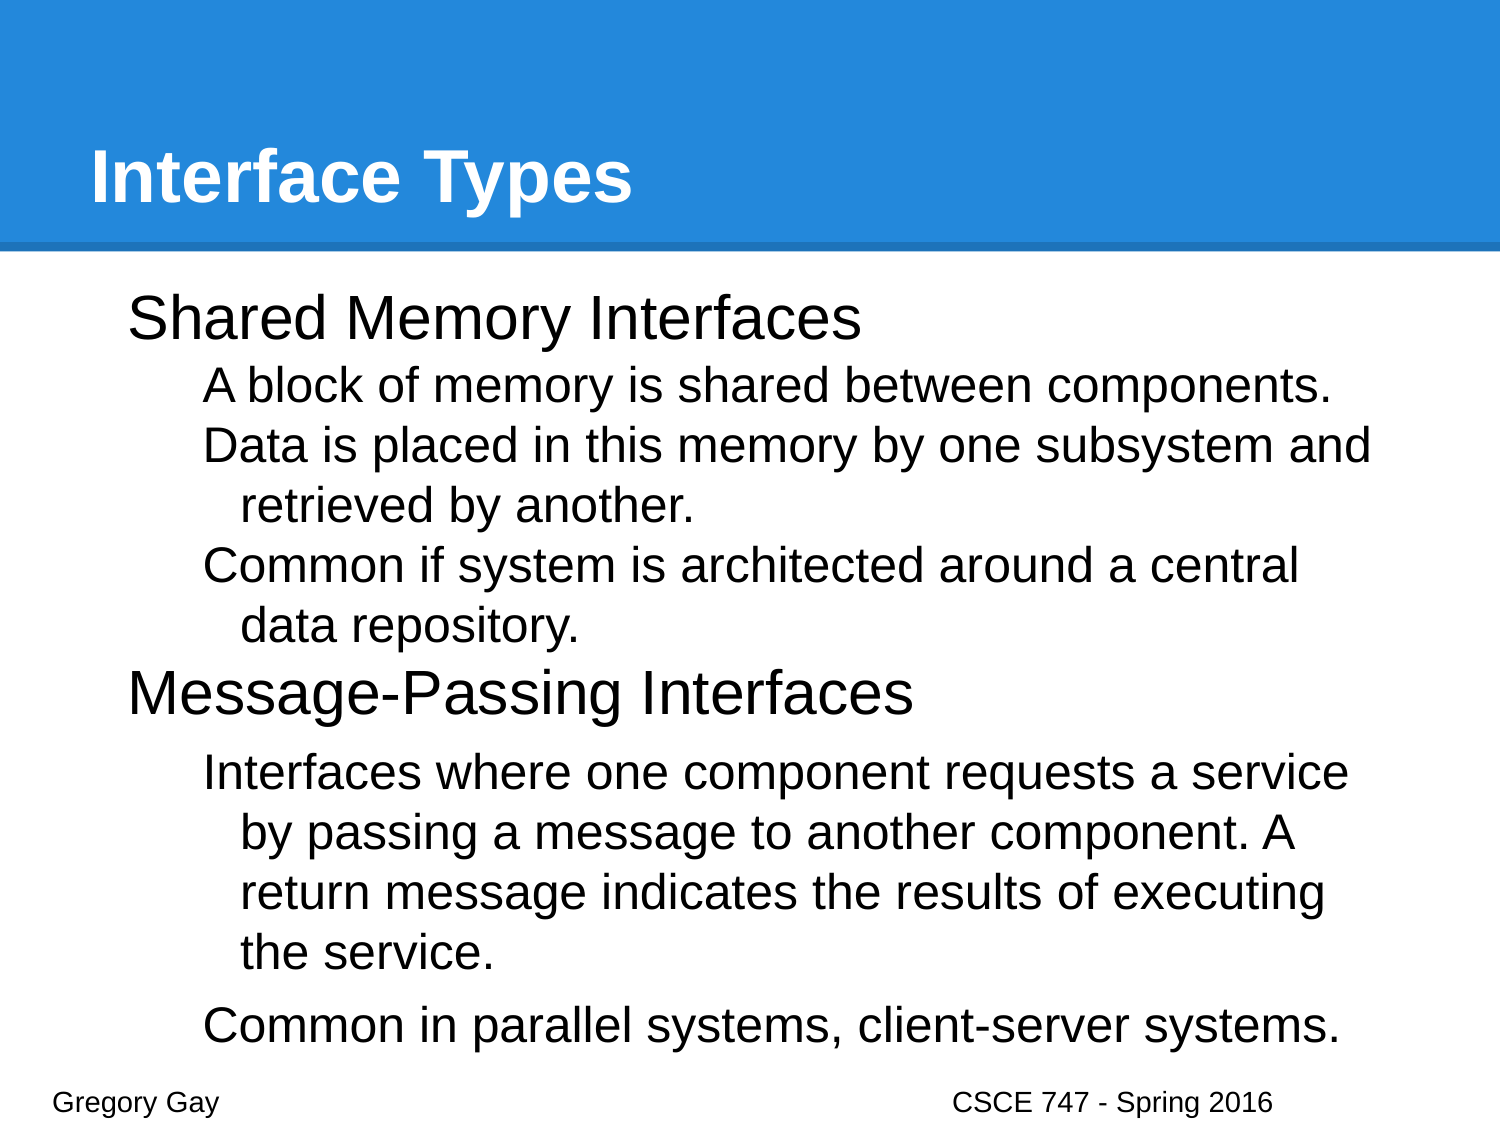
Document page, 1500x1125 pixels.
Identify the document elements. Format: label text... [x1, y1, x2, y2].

title Interface Types [75, 45, 1425, 233]
text_box Gregory Gay CSCE 747 - Spring 2016 21 [37, 1068, 1463, 1114]
list Shared Memory Interfaces A block of memory is shared between components. Data is placed in this memory by one subsystem and retrieved by another. Common if system is architected around a central data repository. Message-Passing Interfaces Interfaces where one component requests a service by passing a message to another component. A return message indicates the results of executing the service. Common in parallel systems, client-server systems. [75, 262, 1425, 1068]
